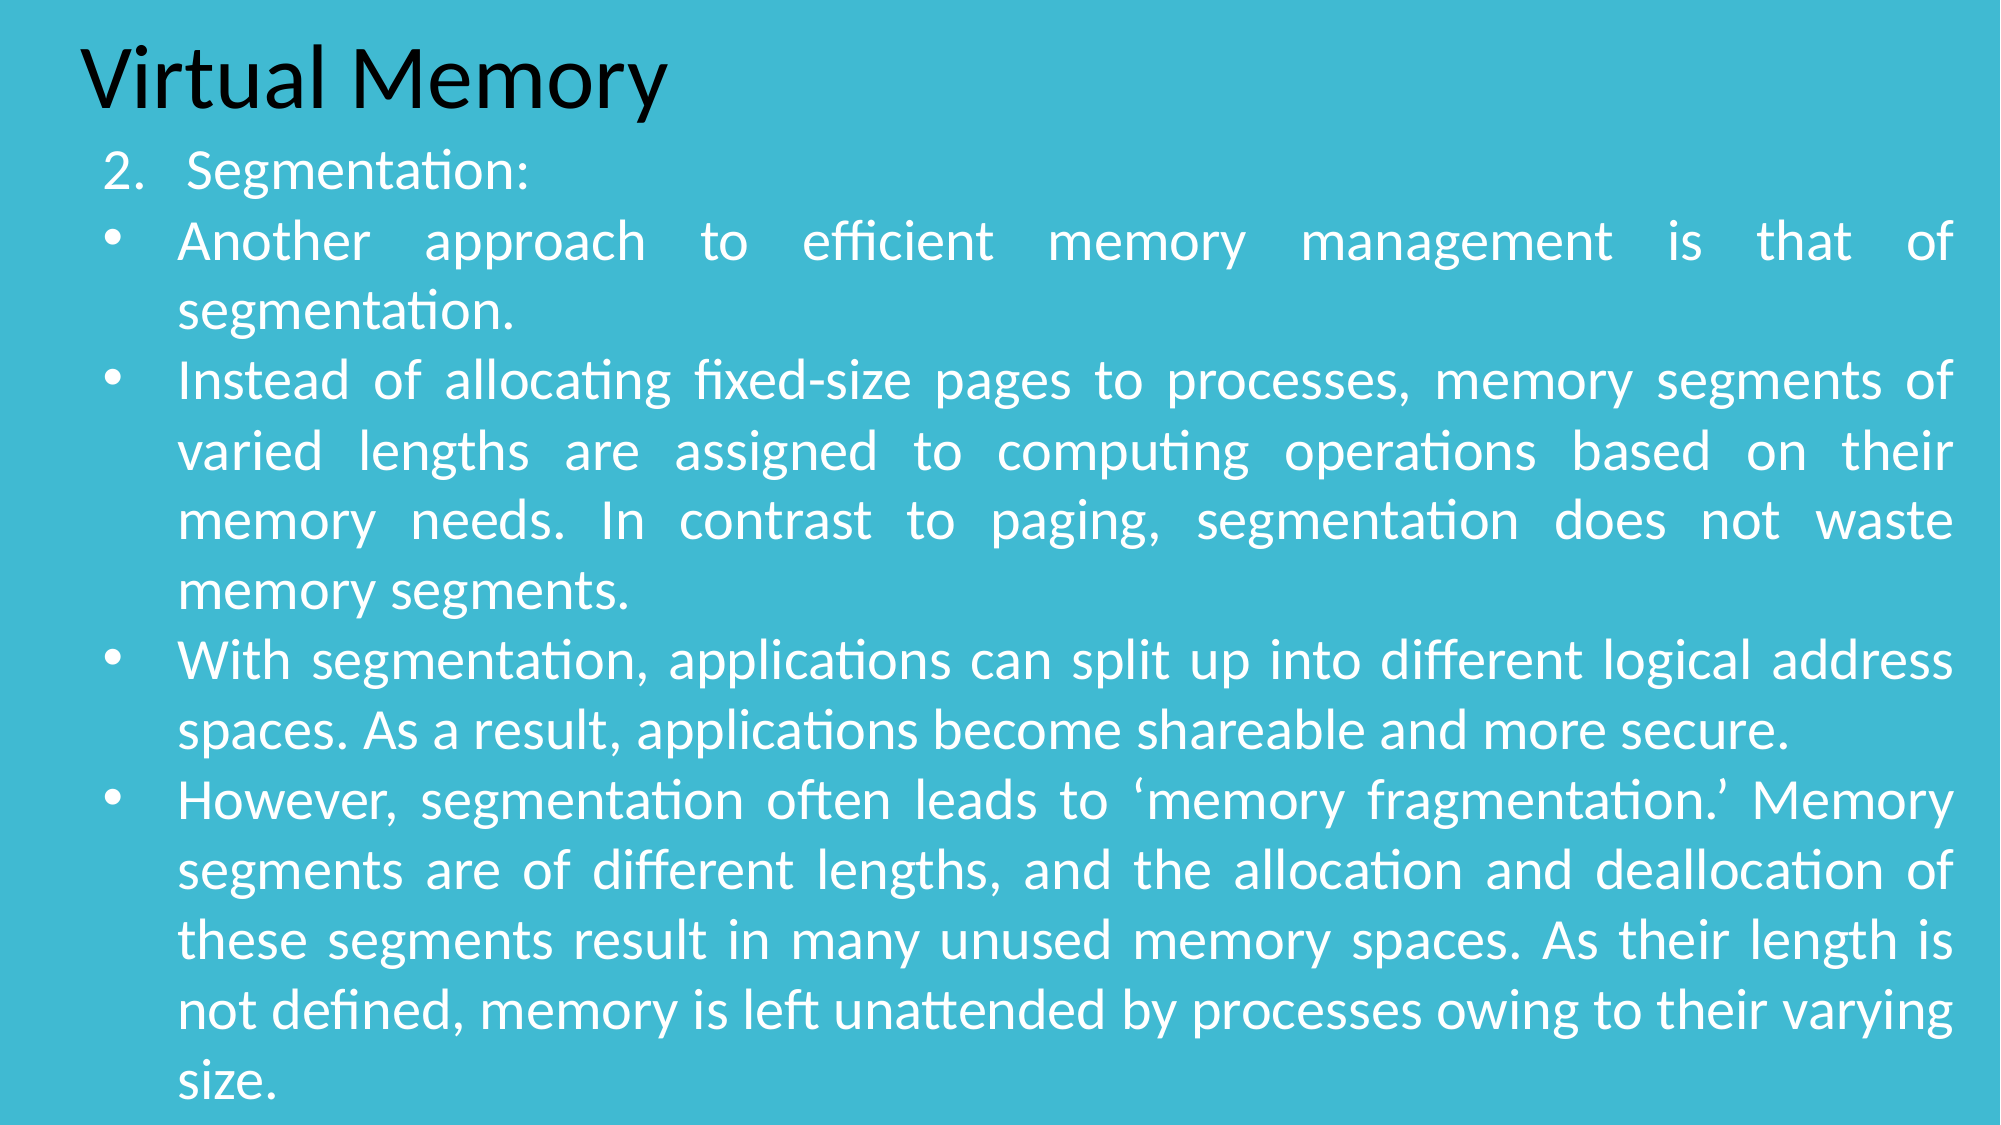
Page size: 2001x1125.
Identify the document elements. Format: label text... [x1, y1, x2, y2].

text_box Segmentation: Another approach to efficient memory management is that of segmentation. Instead of allocating fixed-size pages to processes, memory segments of varied lengths are assigned to computing operations based on their memory needs. In contrast to paging, segmentation does not waste memory segments. With segmentation, applications can split up into different logical address spaces. As a result, applications become shareable and more secure. However, segmentation often leads to ‘memory fragmentation.’ Memory segments are of different lengths, and the allocation and deallocation of these segments result in many unused memory spaces. As their length is not defined, memory is left unattended by processes owing to their varying size. [87, 124, 1971, 1119]
title Virtual Memory [64, 0, 1790, 159]
